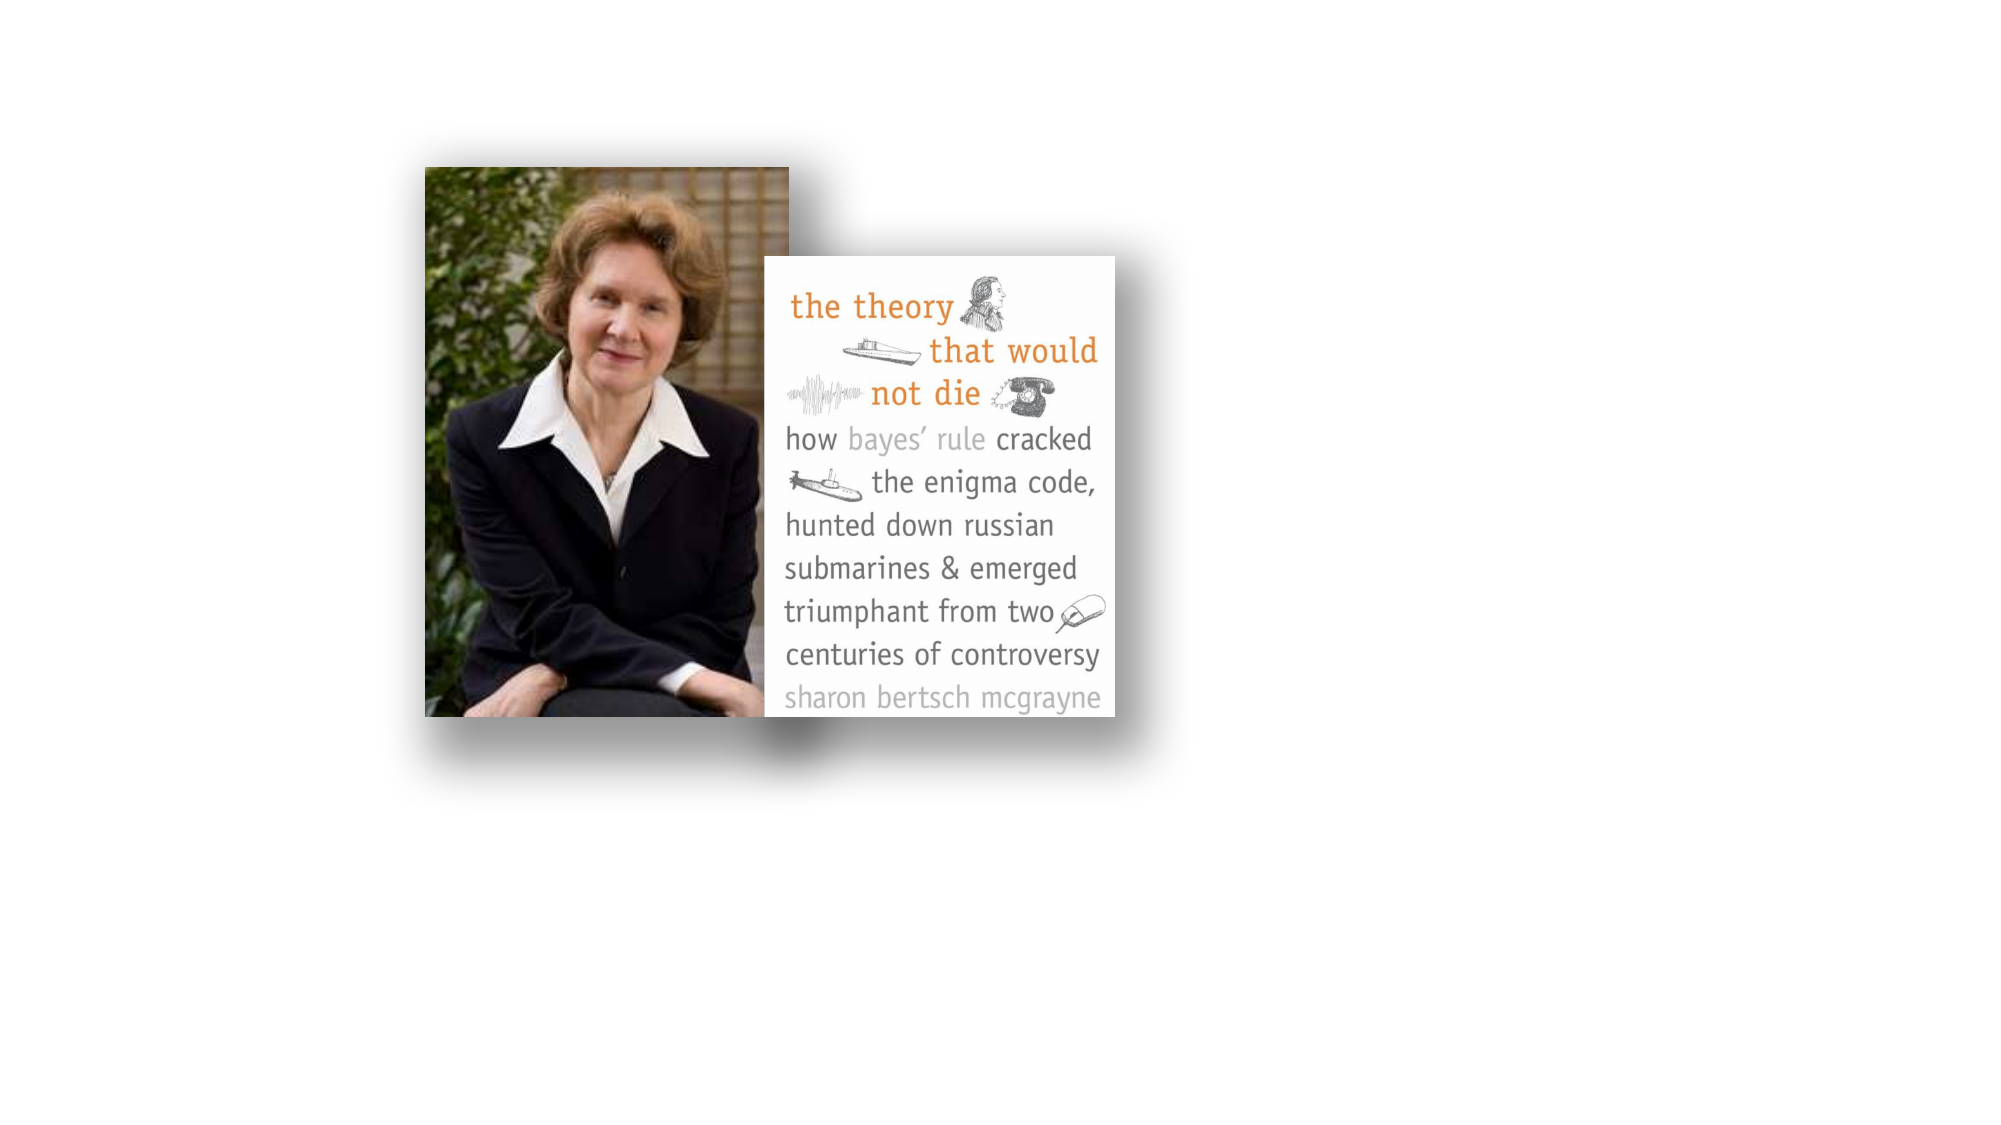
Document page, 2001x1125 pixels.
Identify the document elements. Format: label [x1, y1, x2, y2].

picture [425, 167, 1115, 718]
